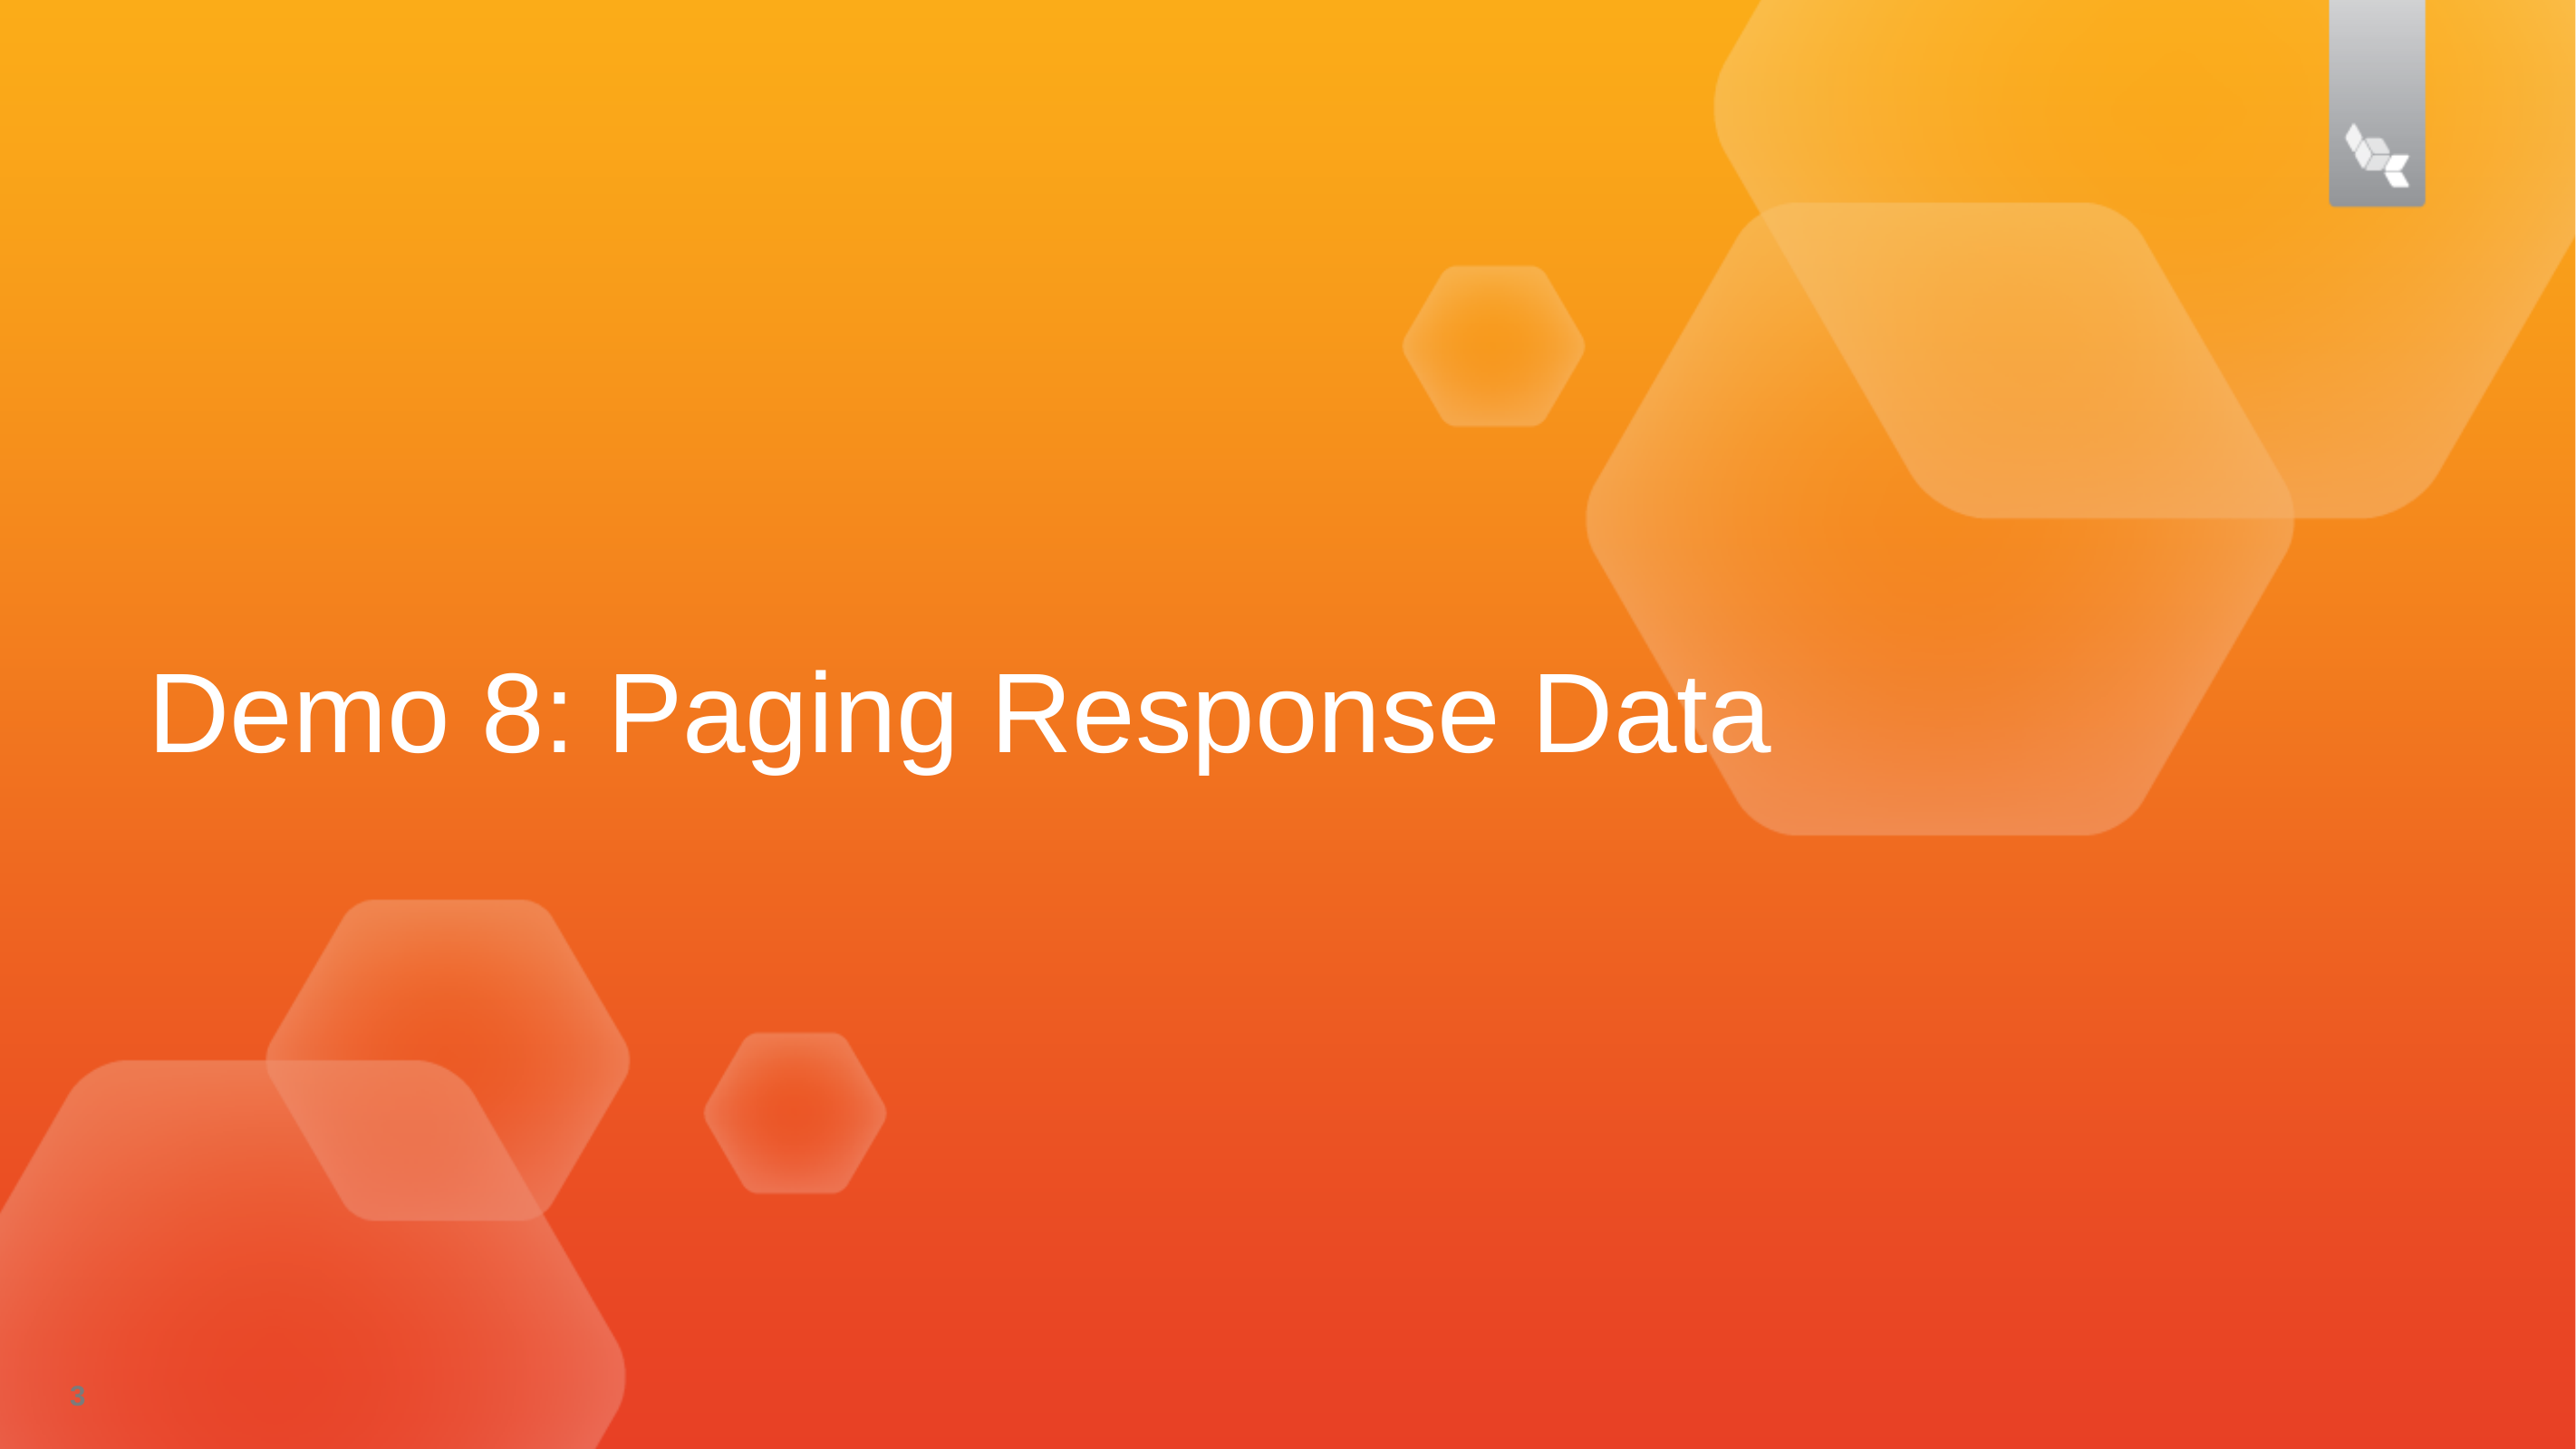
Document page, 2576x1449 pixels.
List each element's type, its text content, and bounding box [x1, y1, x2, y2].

picture [0, 0, 2576, 1449]
text_box 3 [46, 1366, 176, 1447]
list Demo 8: Paging Response Data [124, 627, 1857, 812]
